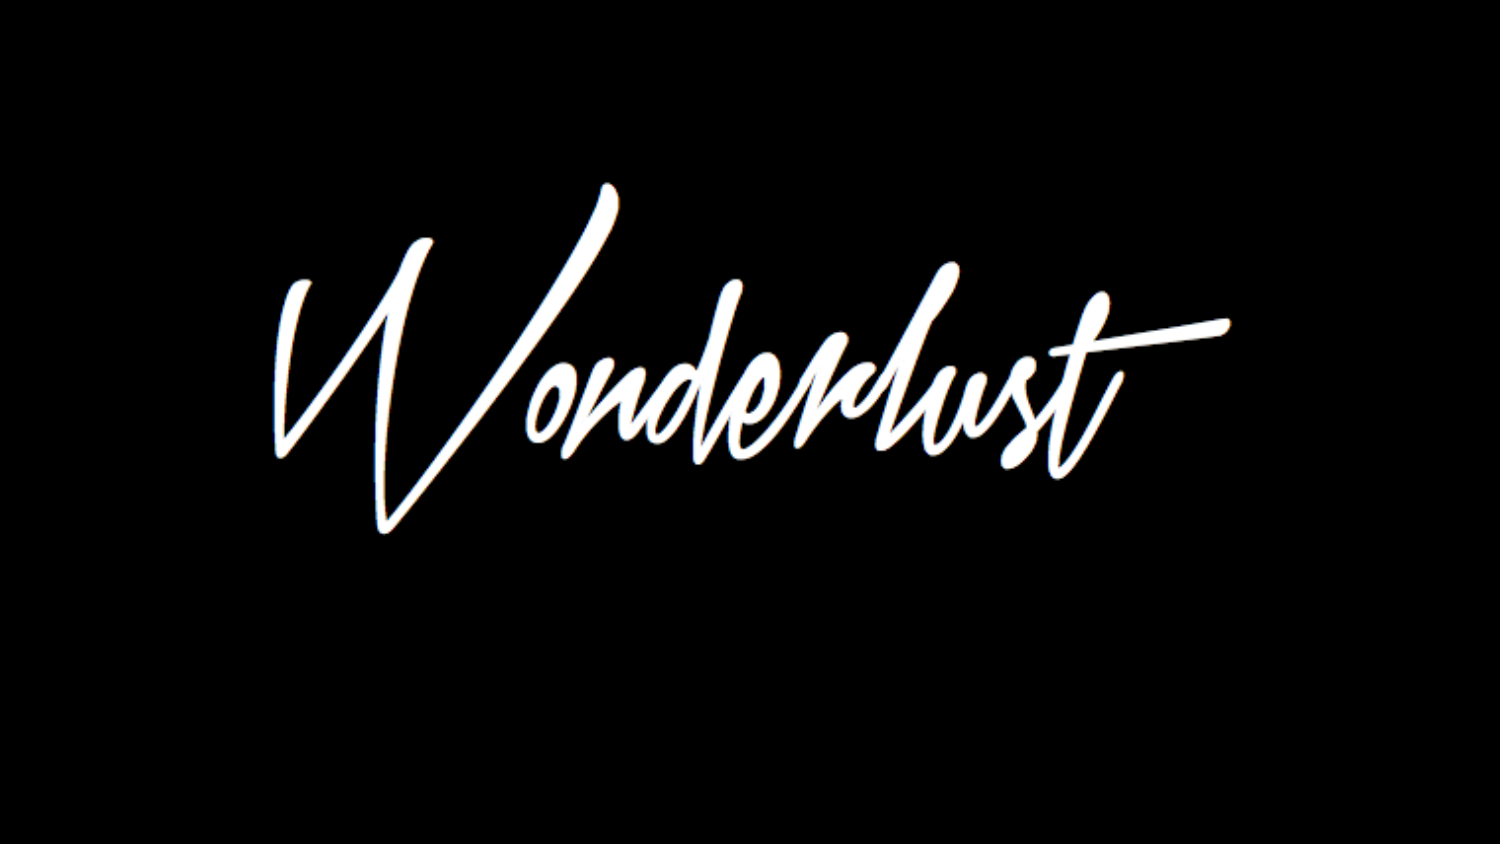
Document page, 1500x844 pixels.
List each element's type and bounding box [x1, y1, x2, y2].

picture [254, 107, 1260, 615]
